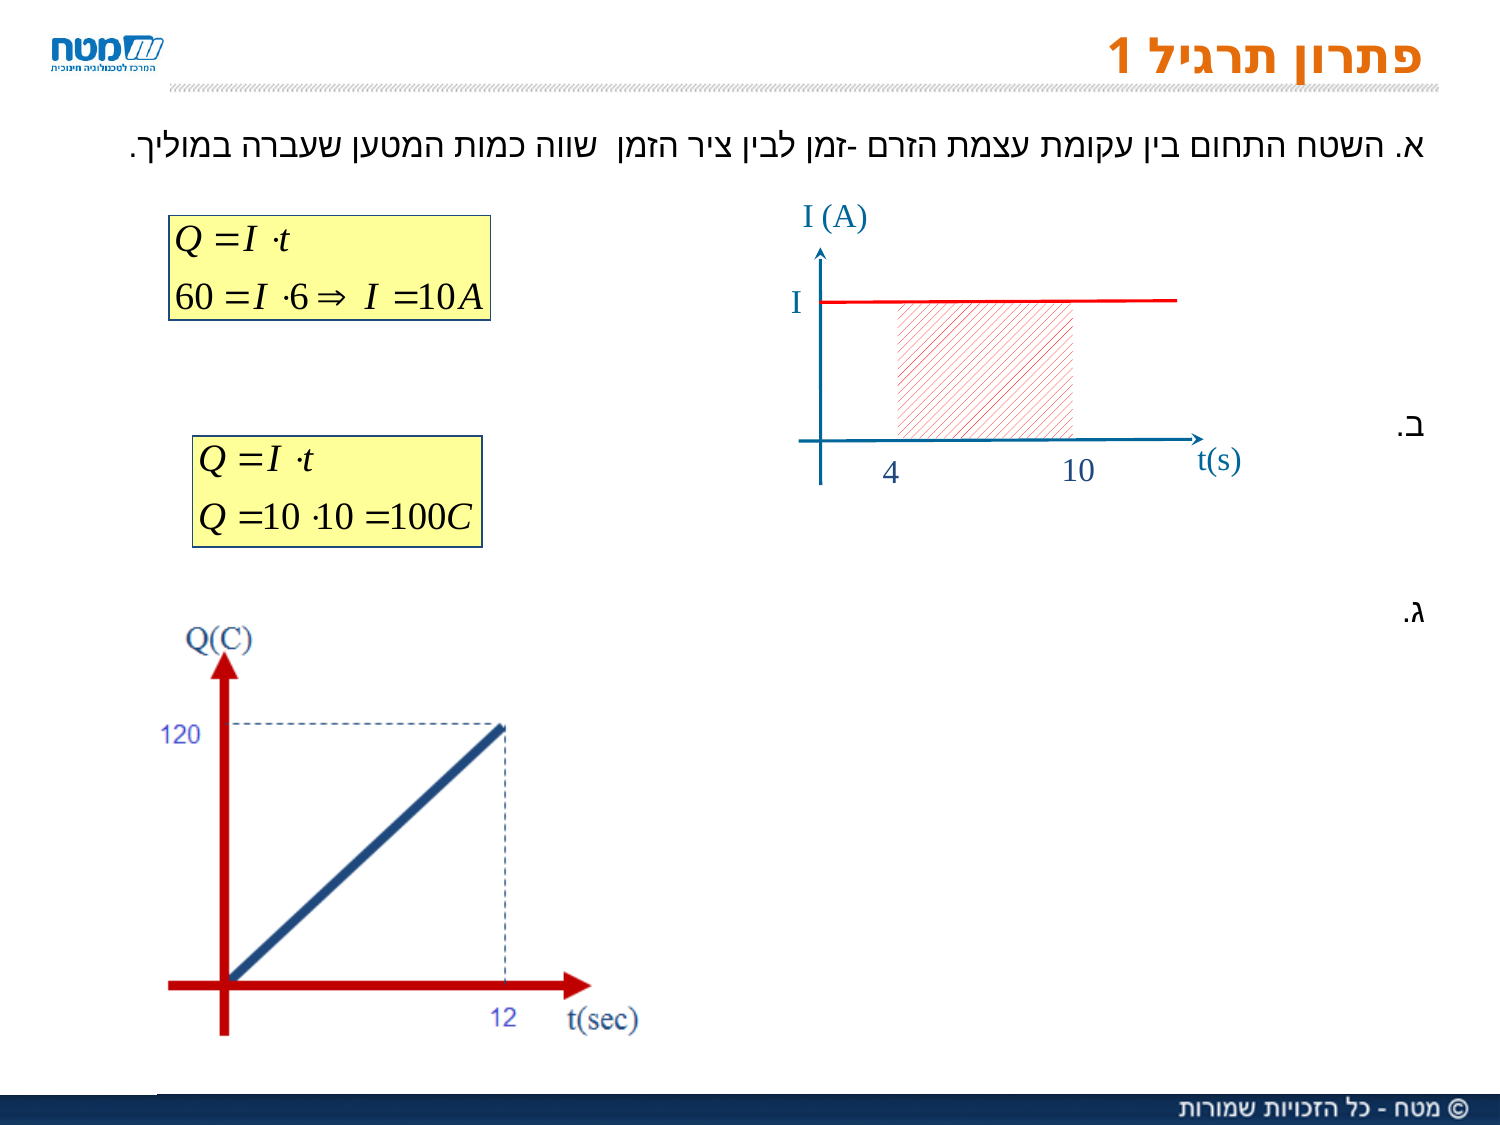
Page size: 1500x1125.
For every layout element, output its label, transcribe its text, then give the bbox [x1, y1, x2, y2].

picture [133, 607, 676, 1066]
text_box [169, 216, 491, 320]
picture [41, 30, 165, 79]
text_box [748, 186, 1274, 522]
title פתרון תרגיל 1 [178, 15, 1439, 75]
list א. השטח התחום בין עקומת עצמת הזרם -זמן לבין ציר הזמן שווה כמות המטען שעברה במוליך. ב. ג. [88, 116, 1440, 1079]
picture [170, 81, 1439, 97]
picture [0, 1094, 1500, 1125]
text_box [193, 436, 482, 547]
